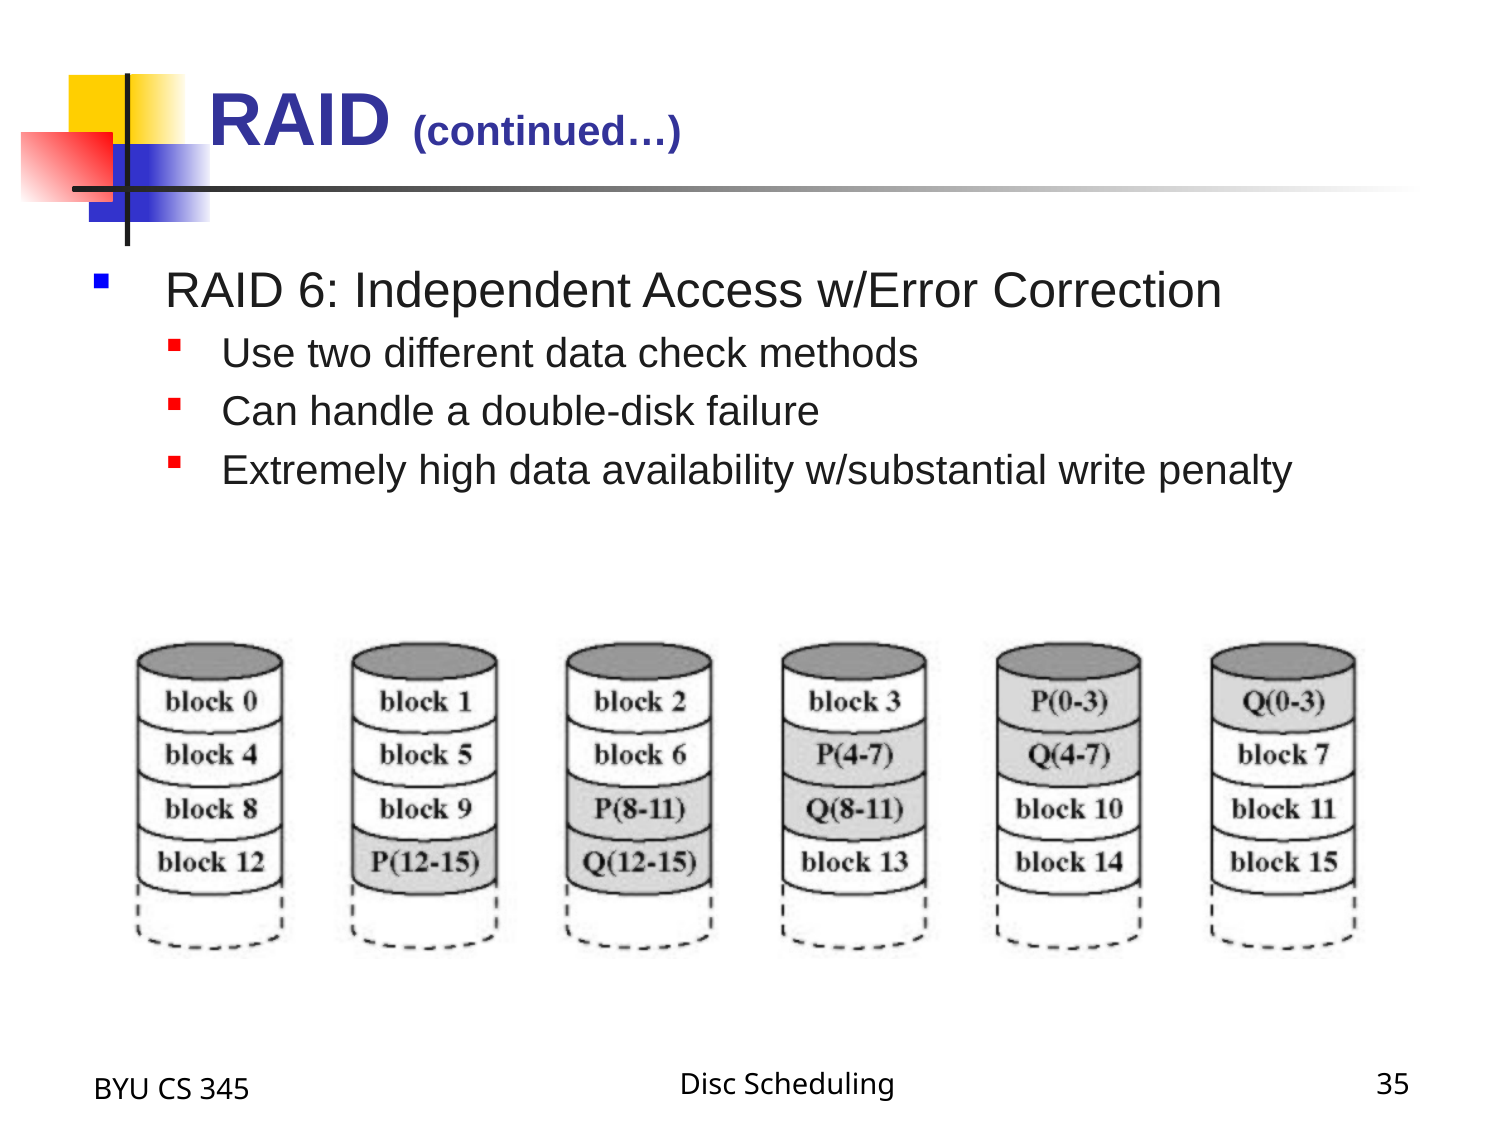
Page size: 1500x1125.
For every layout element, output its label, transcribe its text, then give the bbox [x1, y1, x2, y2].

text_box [122, 633, 1366, 959]
slide_number BYU CS 345 [78, 1037, 391, 1113]
slide_number 35 [1112, 1037, 1425, 1113]
footer Disc Scheduling [549, 1037, 1025, 1113]
title RAID (continued…) [193, 51, 942, 168]
text_box RAID 6: Independent Access w/Error Correction Use two different data check methods Can handle a double-disk failure Extremely high data availability w/substantial write penalty [74, 249, 1449, 520]
